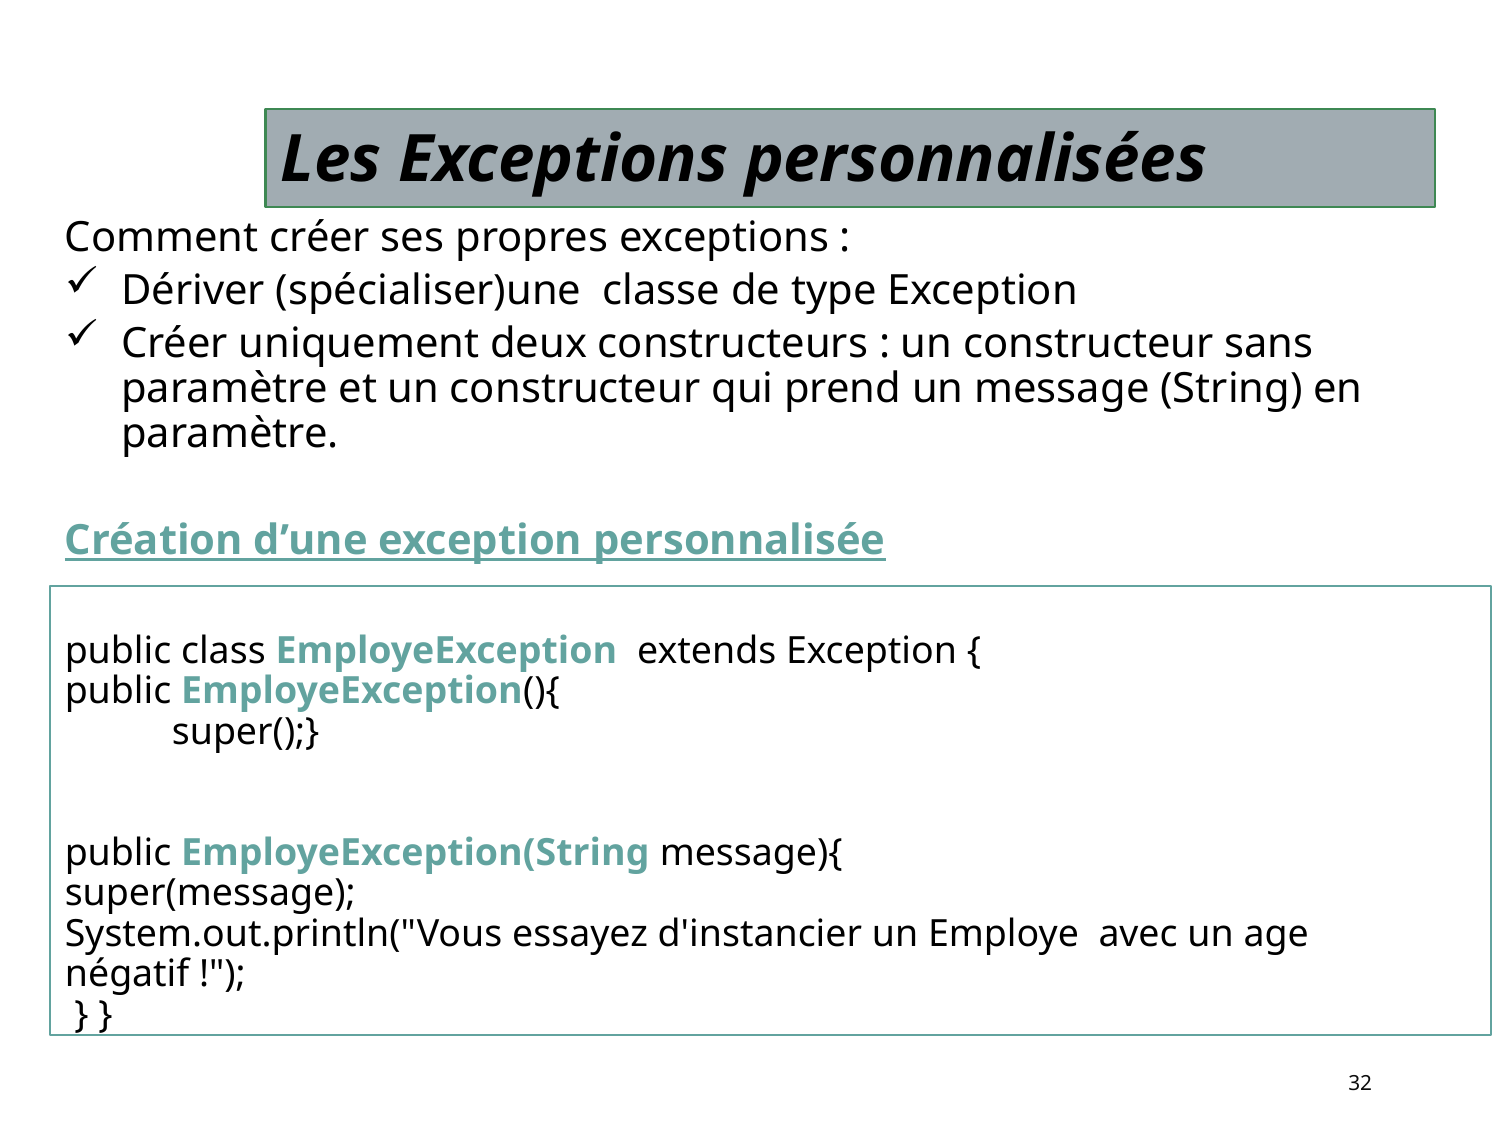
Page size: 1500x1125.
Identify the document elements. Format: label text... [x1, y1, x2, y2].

slide_number 32 [1333, 1061, 1454, 1107]
text_box Comment créer ses propres exceptions : Dériver (spécialiser)une classe de type Exception Créer uniquement deux constructeurs : un constructeur sans paramètre et un constructeur qui prend un message (String) en paramètre. Création d’une exception personnalisée en Java. [50, 207, 1500, 1096]
text_box public class EmployeException extends Exception { public EmployeException(){ super();} public EmployeException(String message){ super(message); System.out.println("Vous essayez d'instancier un Employe avec un age négatif !"); } } [49, 585, 1492, 1036]
text_box Les Exceptions personnalisées [264, 108, 1436, 208]
